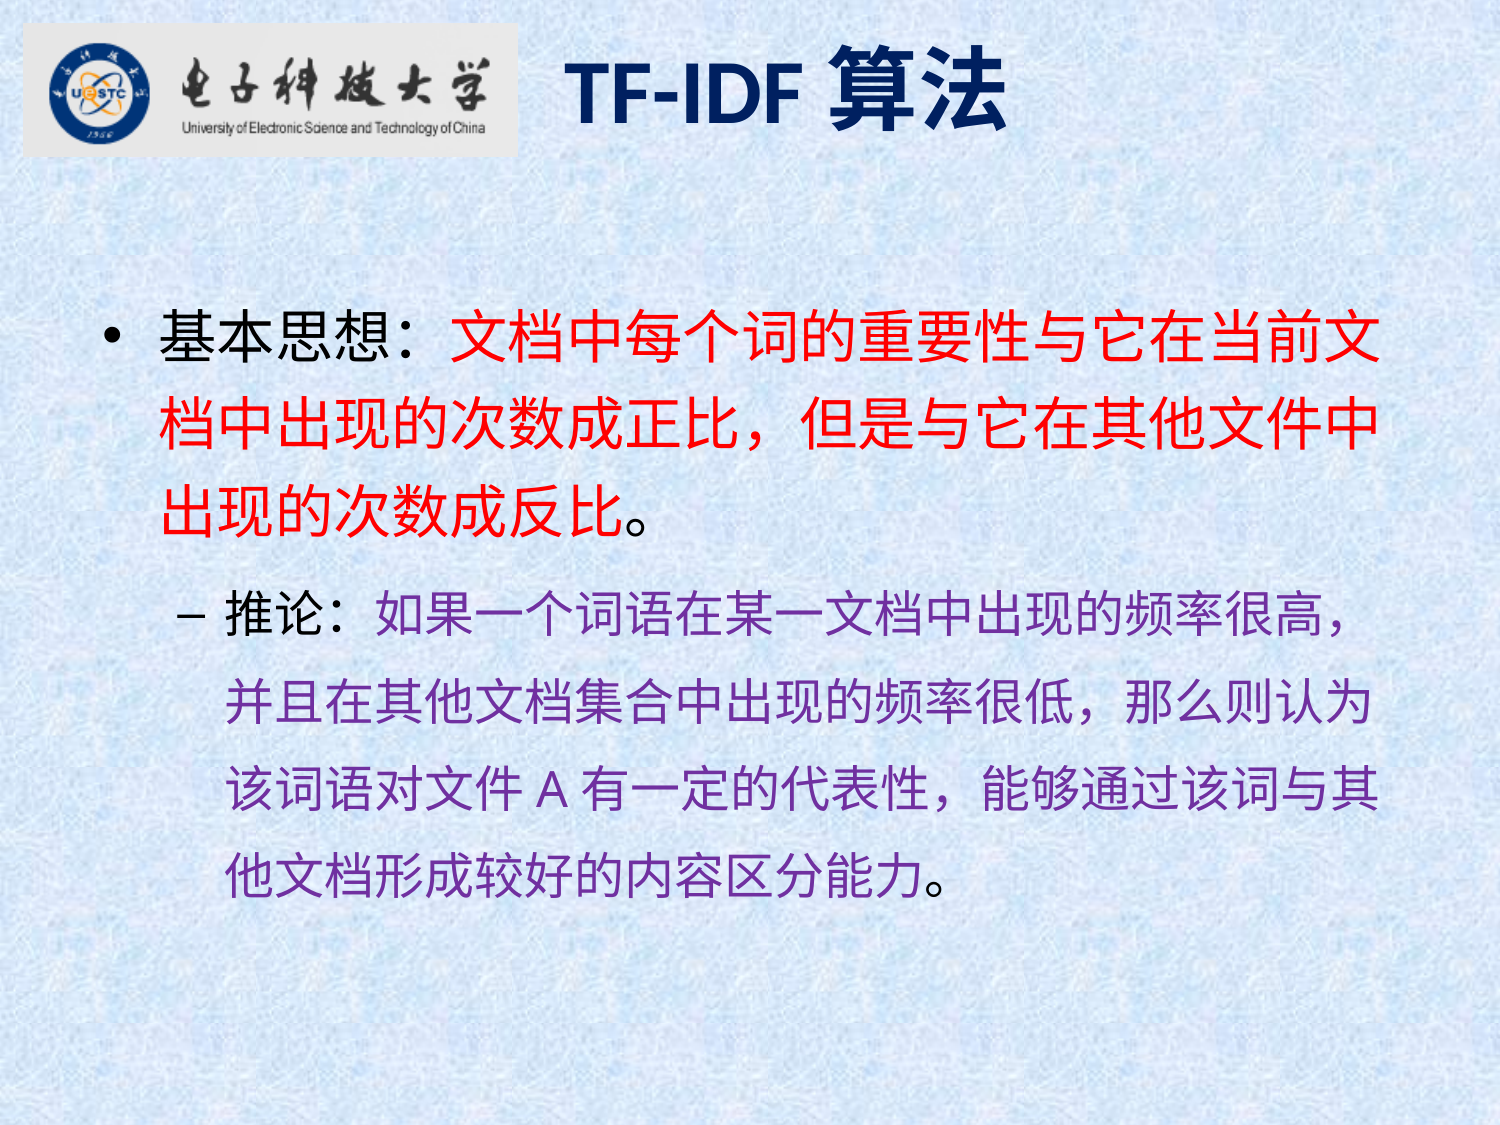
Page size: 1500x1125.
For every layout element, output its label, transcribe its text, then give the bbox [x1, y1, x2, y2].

picture [0, 0, 1500, 1125]
title TF-IDF算法 [549, 24, 1400, 175]
list 基本思想：文档中每个词的重要性与它在当前文档中出现的次数成正比，但是与它在其他文件中出现的次数成反比。 推论：如果一个词语在某一文档中出现的频率很高，并且在其他文档集合中出现的频率很低，那么则认为该词语对文件A有一定的代表性，能够通过该词与其他文档形成较好的内容区分能力。 [87, 275, 1425, 1013]
